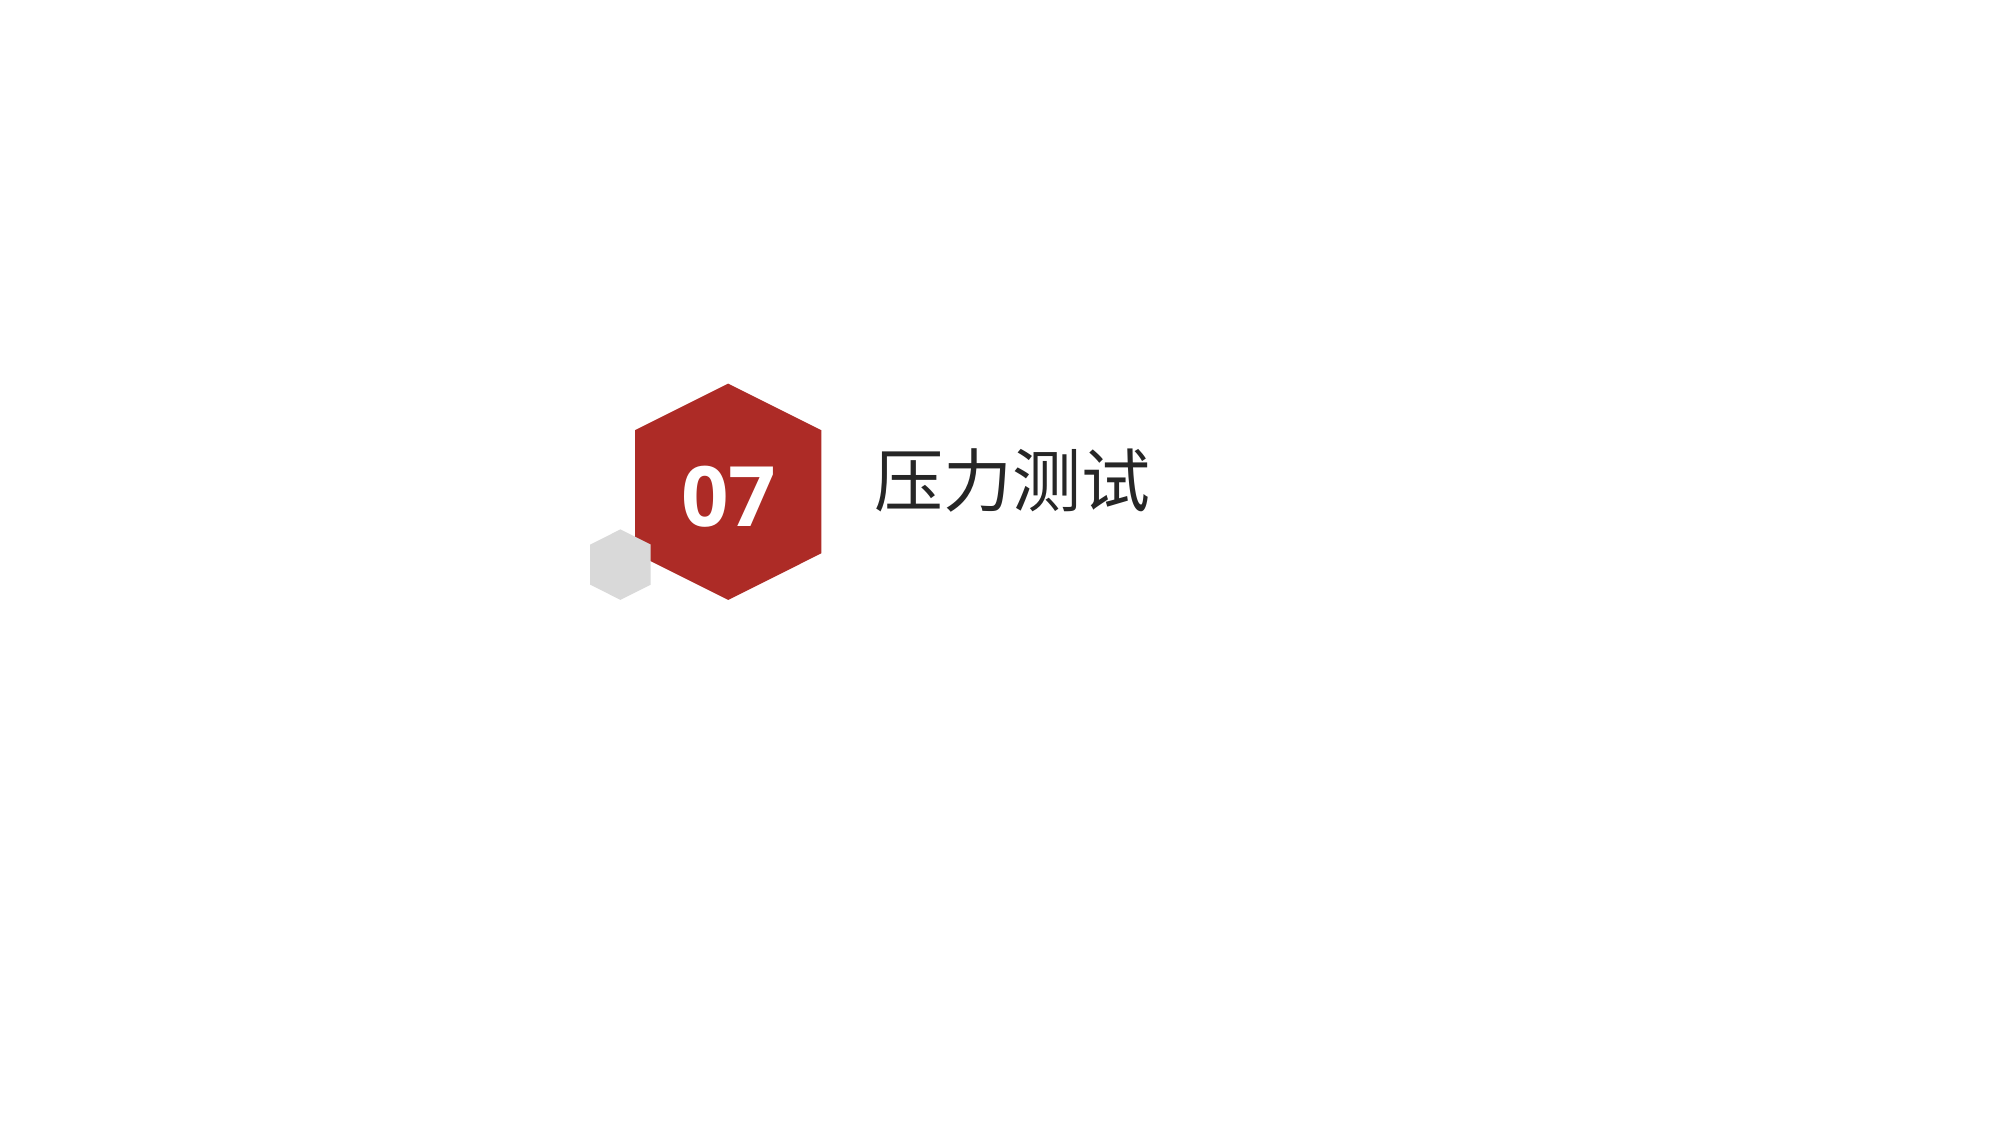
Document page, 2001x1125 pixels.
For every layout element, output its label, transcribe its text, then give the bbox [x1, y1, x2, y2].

list 07 [636, 404, 822, 594]
title 压力测试 [859, 439, 1963, 530]
